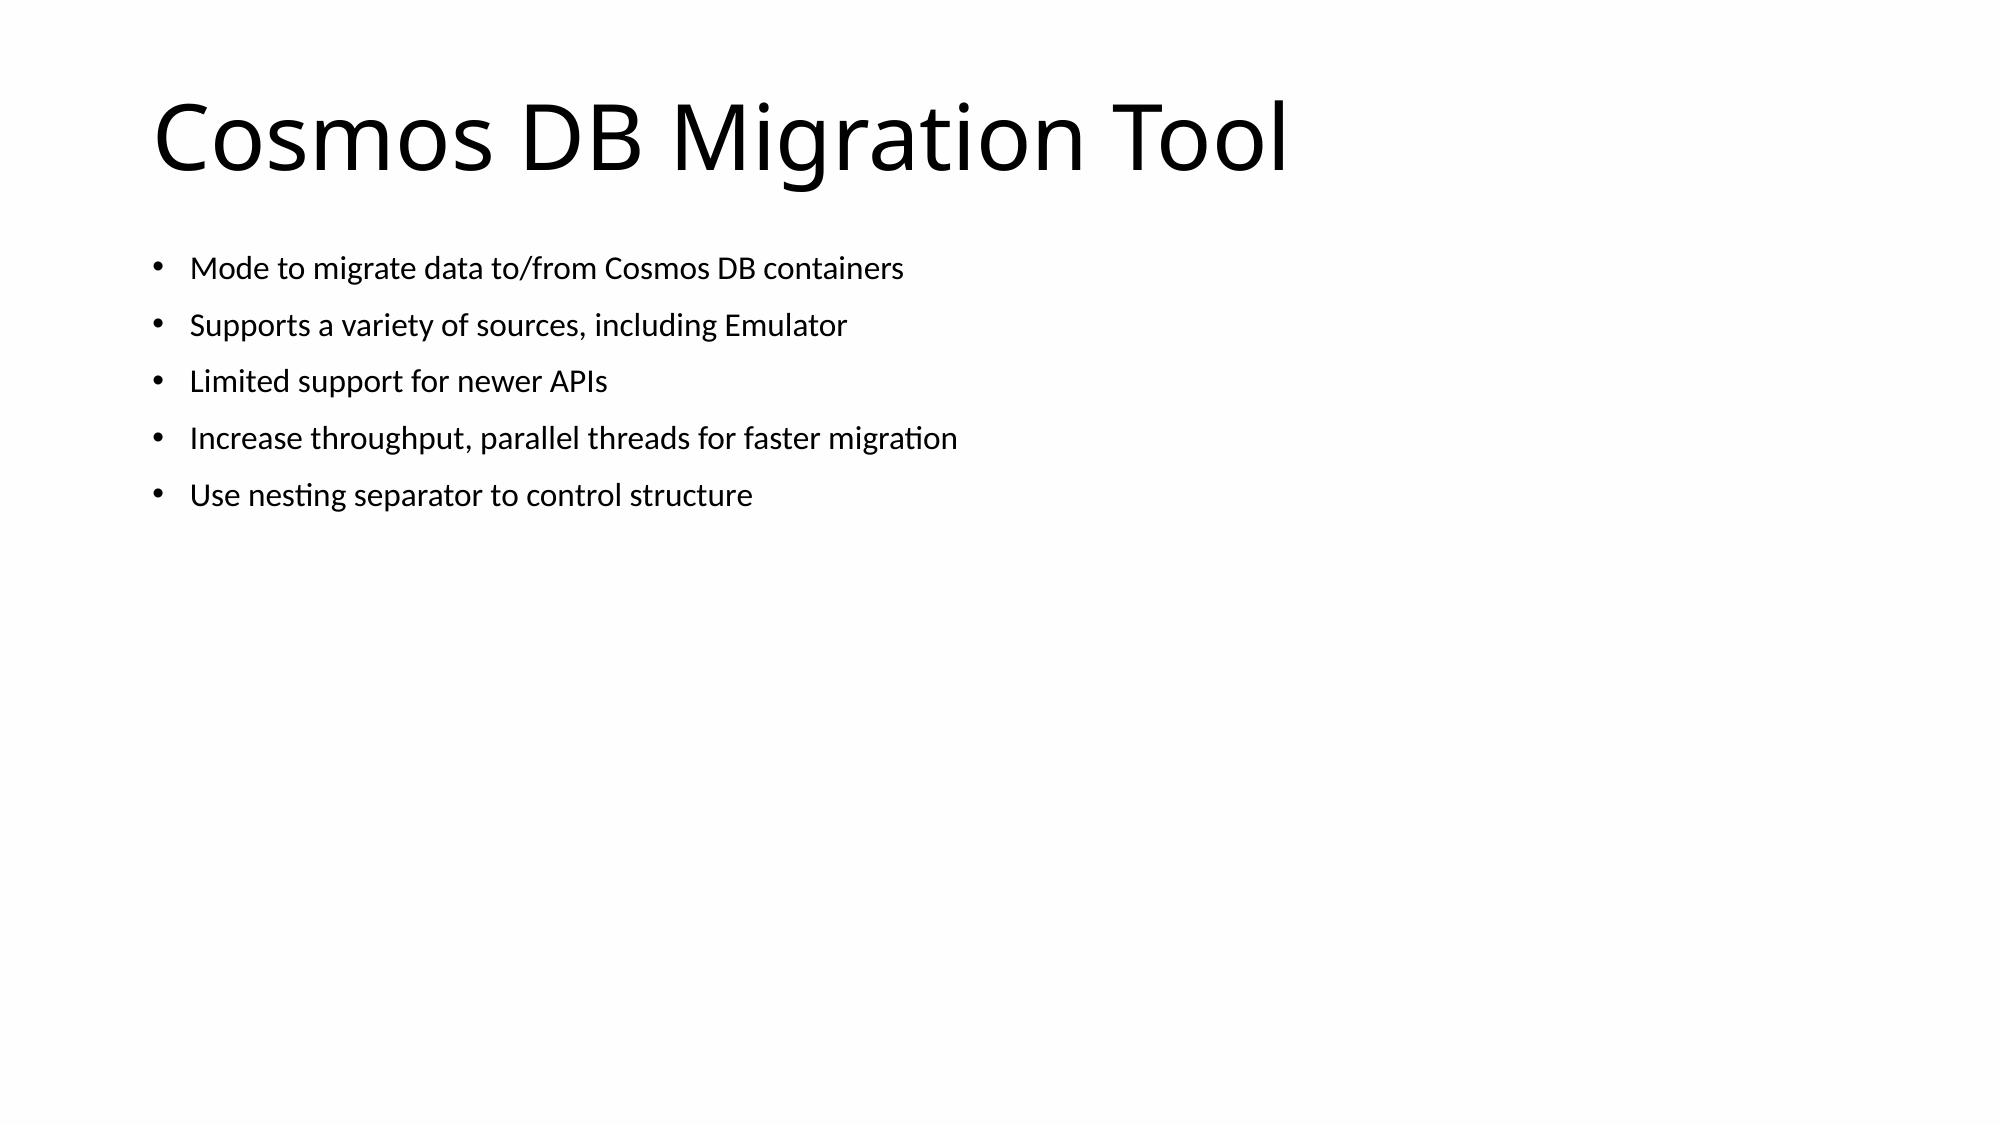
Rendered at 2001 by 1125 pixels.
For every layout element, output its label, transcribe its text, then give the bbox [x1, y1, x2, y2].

title Cosmos DB Migration Tool [137, 59, 1863, 222]
list Mode to migrate data to/from Cosmos DB containers Supports a variety of sources, including Emulator Limited support for newer APIs Increase throughput, parallel threads for faster migration Use nesting separator to control structure [137, 243, 1863, 1014]
